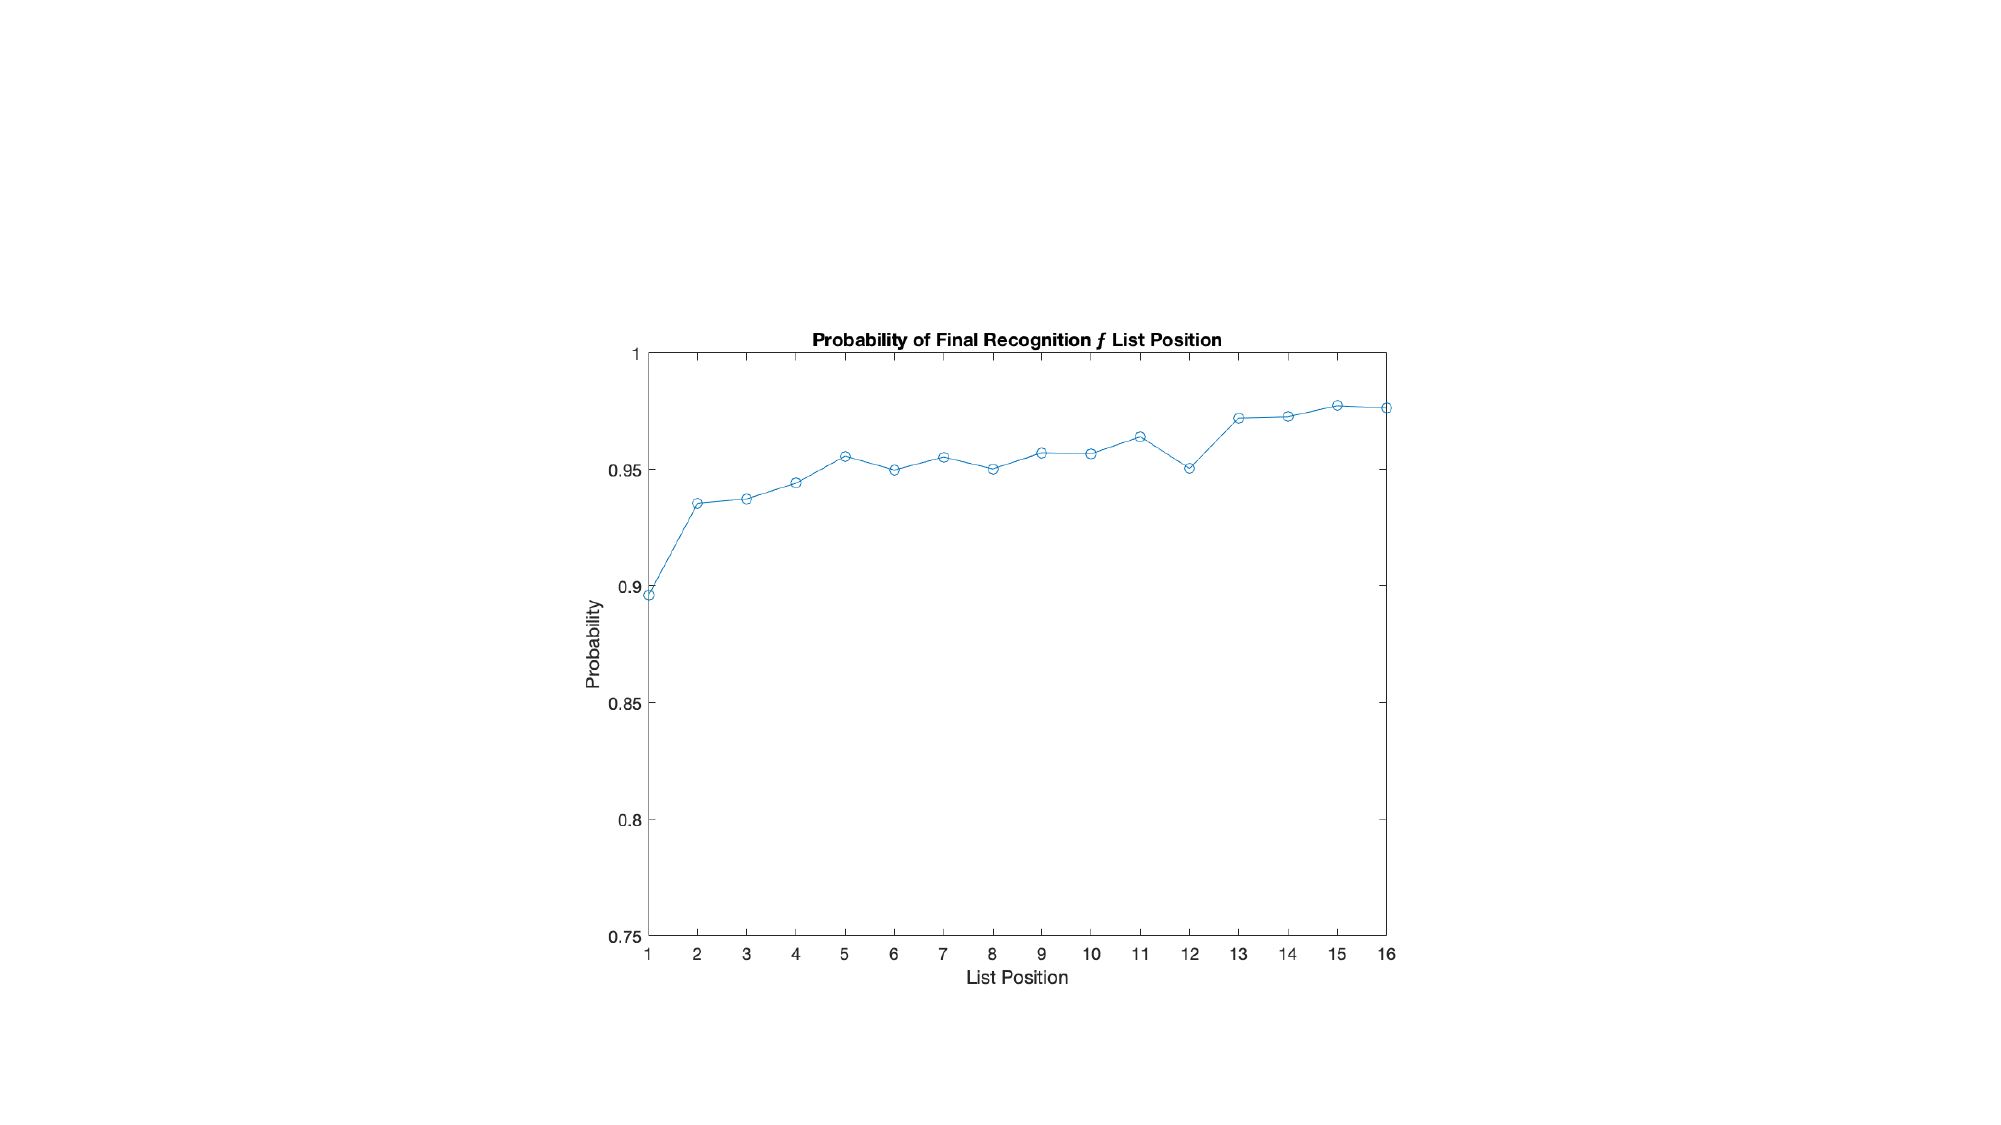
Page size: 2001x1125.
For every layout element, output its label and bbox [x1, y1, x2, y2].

list [524, 299, 1476, 1014]
